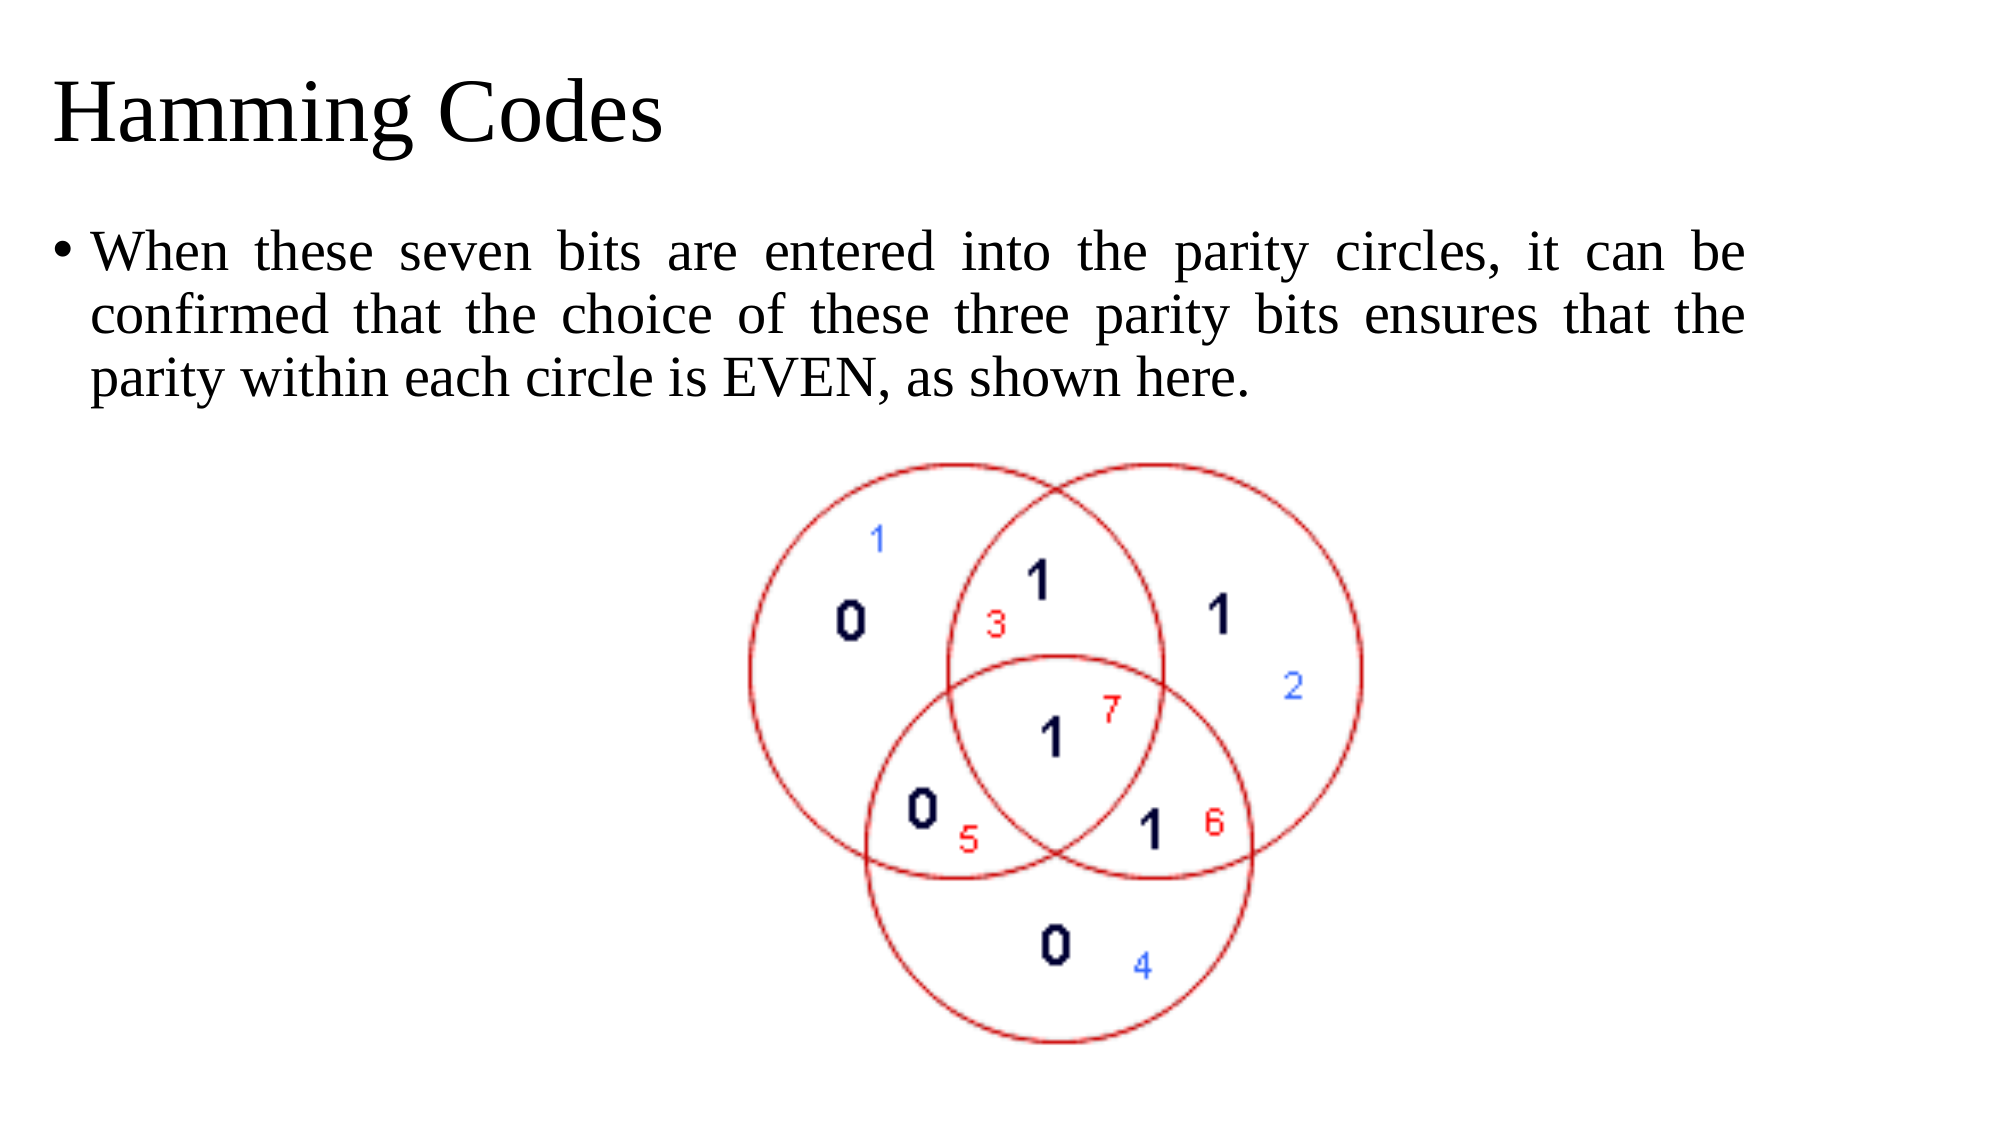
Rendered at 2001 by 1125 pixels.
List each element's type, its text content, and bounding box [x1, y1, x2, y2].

list When these seven bits are entered into the parity circles, it can be confirmed that the choice of these three parity bits ensures that the parity within each circle is EVEN, as shown here. [37, 212, 1763, 927]
picture [735, 420, 1386, 1070]
title Hamming Codes [37, 55, 1763, 169]
